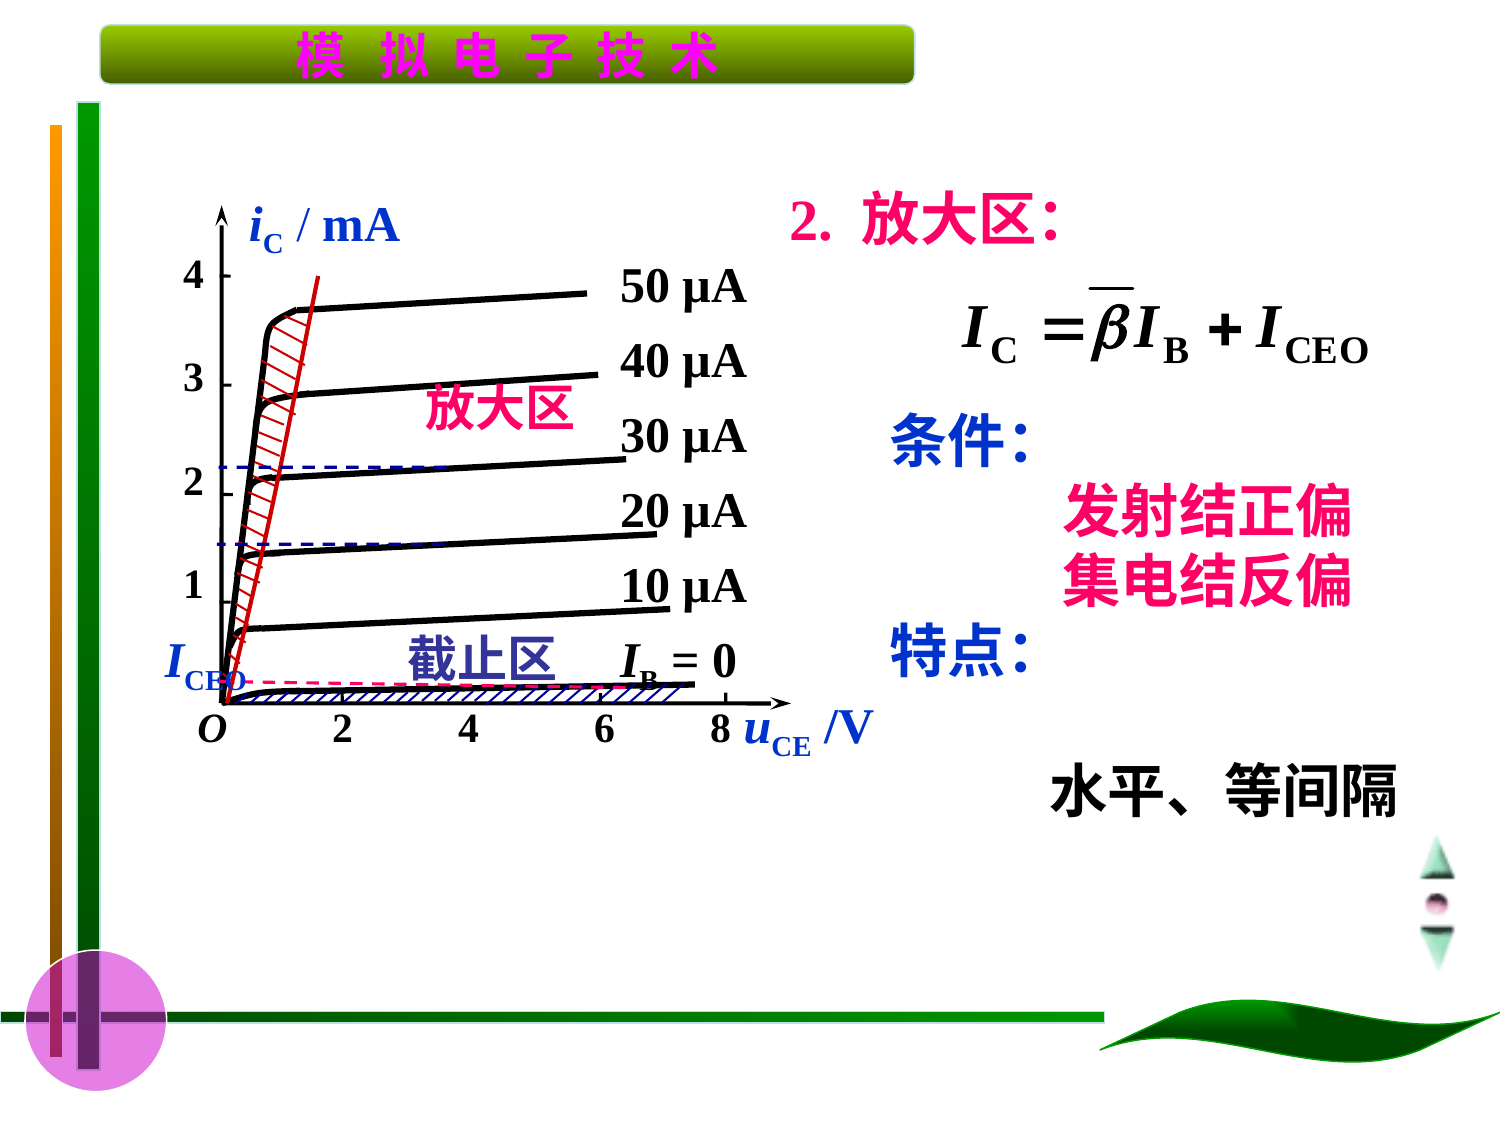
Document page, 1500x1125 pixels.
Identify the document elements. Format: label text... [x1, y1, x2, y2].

text_box 条件： 发射结正偏 集电结反偏 特点： 水平、等间隔 [875, 397, 1425, 852]
text_box 2. 放大区： [774, 174, 1111, 260]
picture [1412, 824, 1460, 976]
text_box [137, 187, 916, 766]
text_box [949, 274, 1379, 380]
